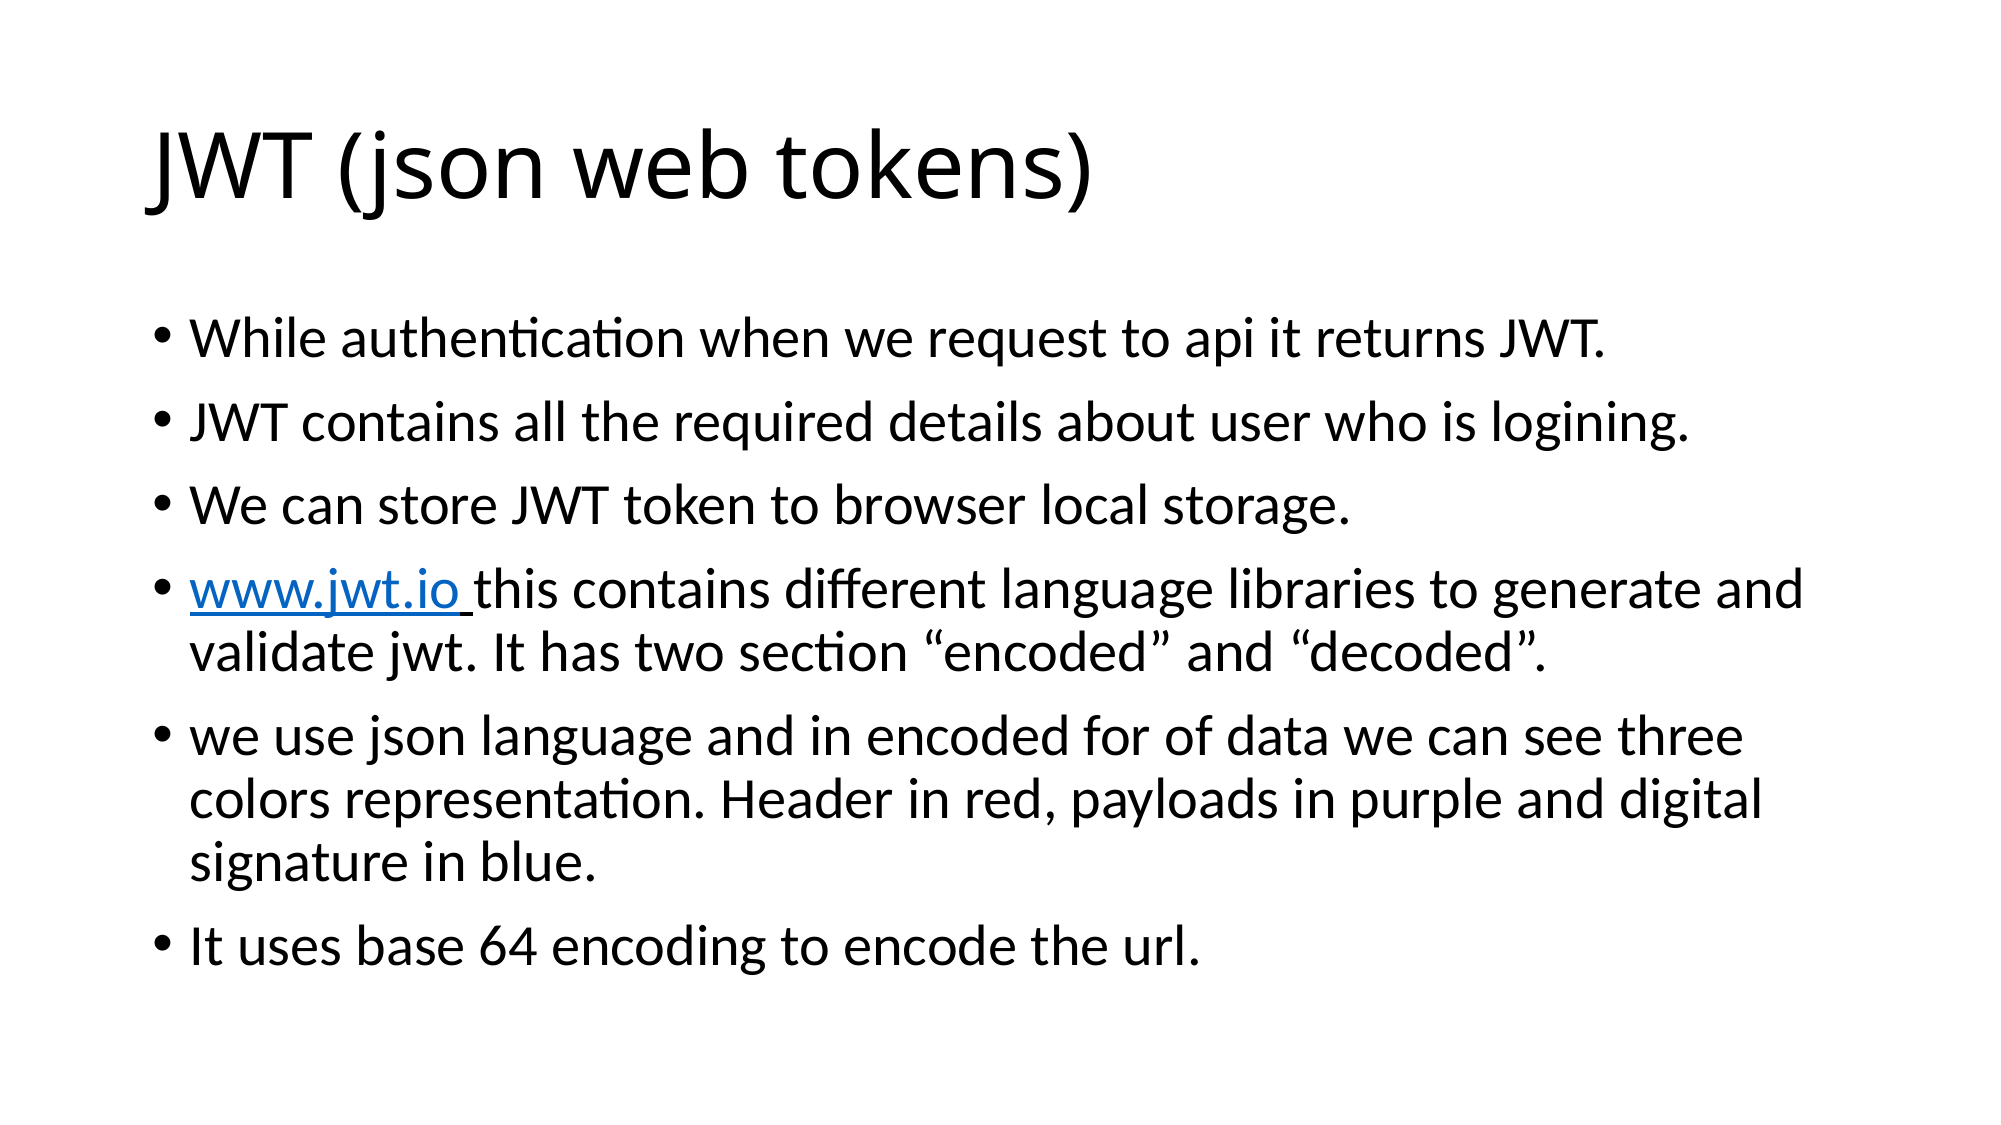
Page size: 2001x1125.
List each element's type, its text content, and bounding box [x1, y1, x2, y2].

title JWT (json web tokens) [137, 59, 1863, 278]
list While authentication when we request to api it returns JWT. JWT contains all the required details about user who is logining. We can store JWT token to browser local storage. www.jwt.io this contains different language libraries to generate and validate jwt. It has two section “encoded” and “decoded”. we use json language and in encoded for of data we can see three colors representation. Header in red, payloads in purple and digital signature in blue. It uses base 64 encoding to encode the url. [137, 299, 1863, 1014]
